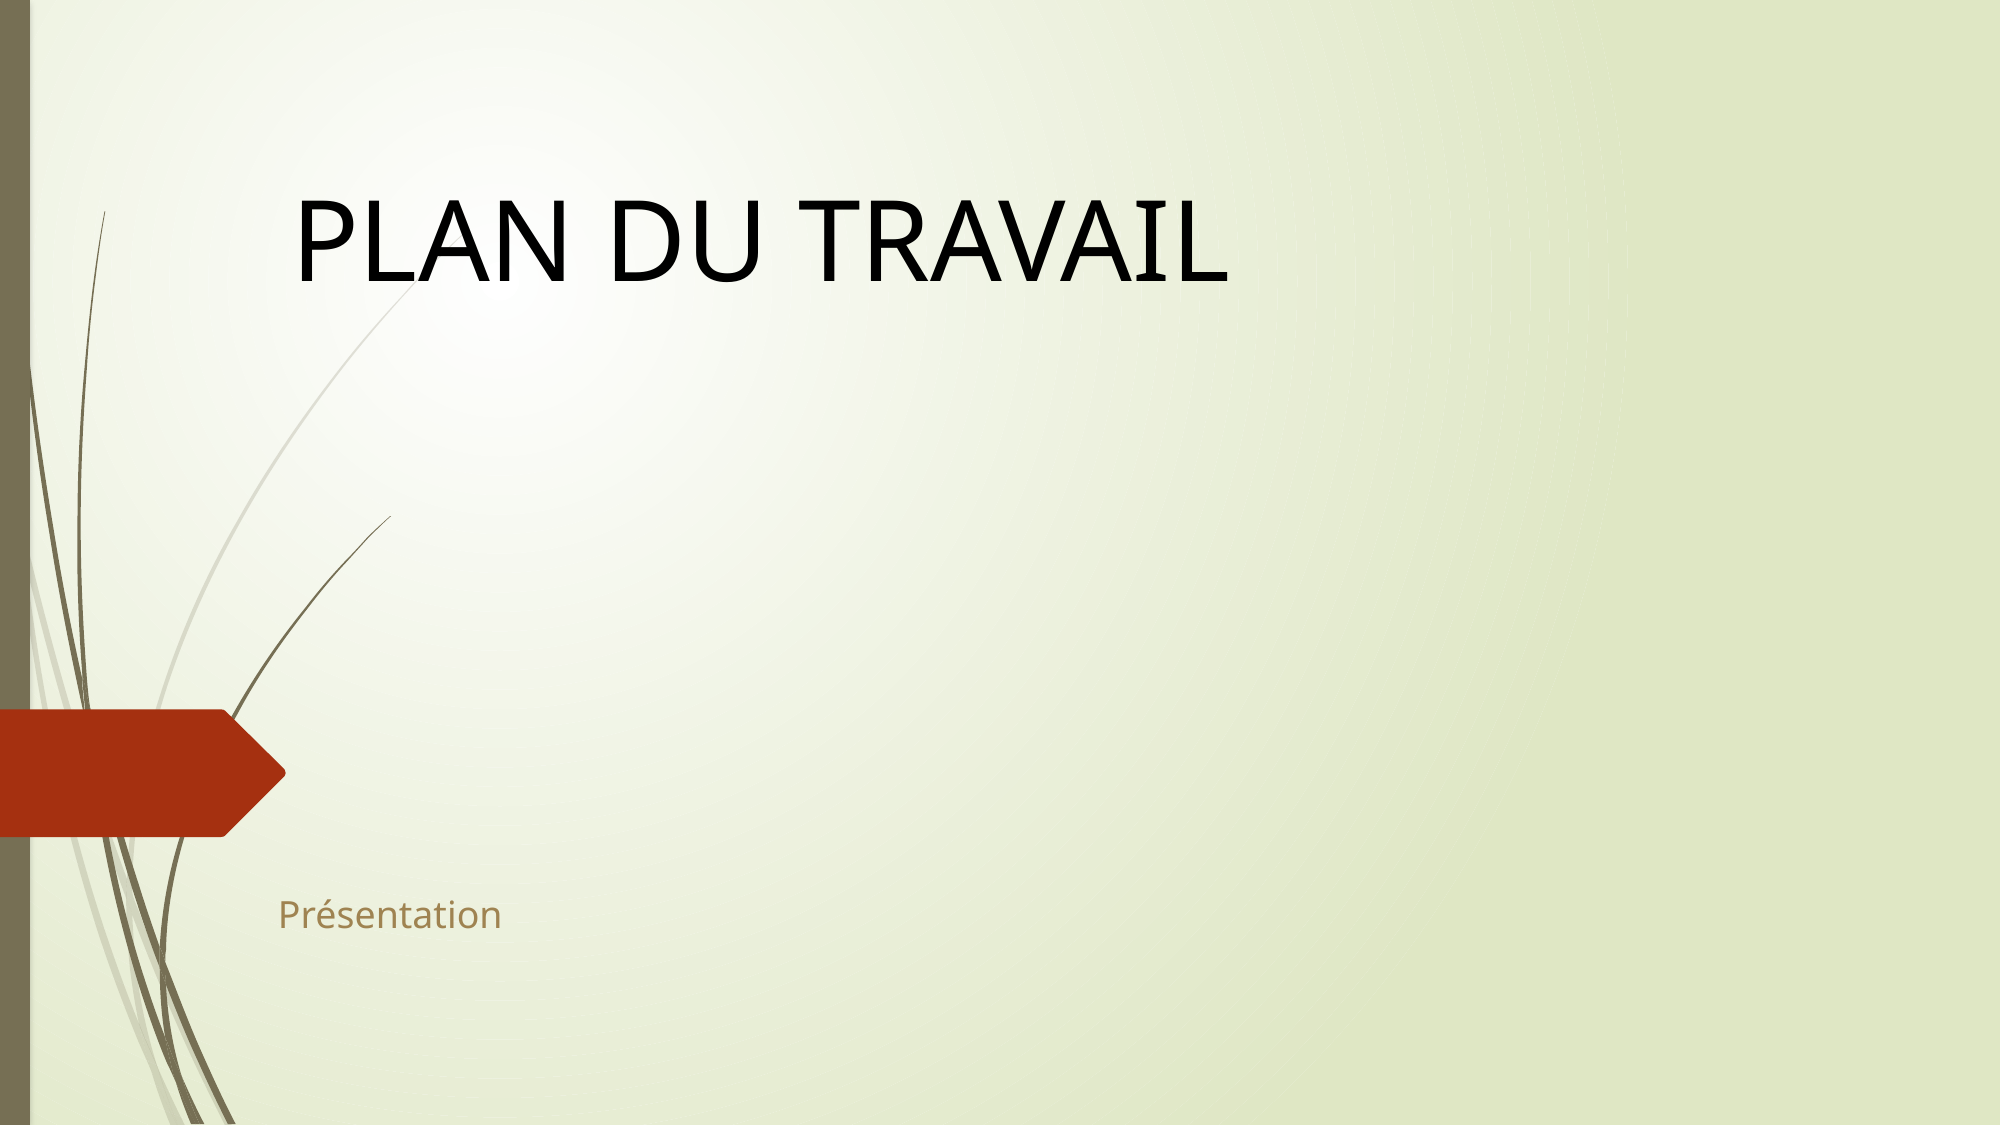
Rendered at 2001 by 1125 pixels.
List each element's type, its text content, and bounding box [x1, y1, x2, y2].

subtitle Présentation [262, 883, 1763, 1098]
title PLAN DU TRAVAIL [276, 0, 1724, 312]
